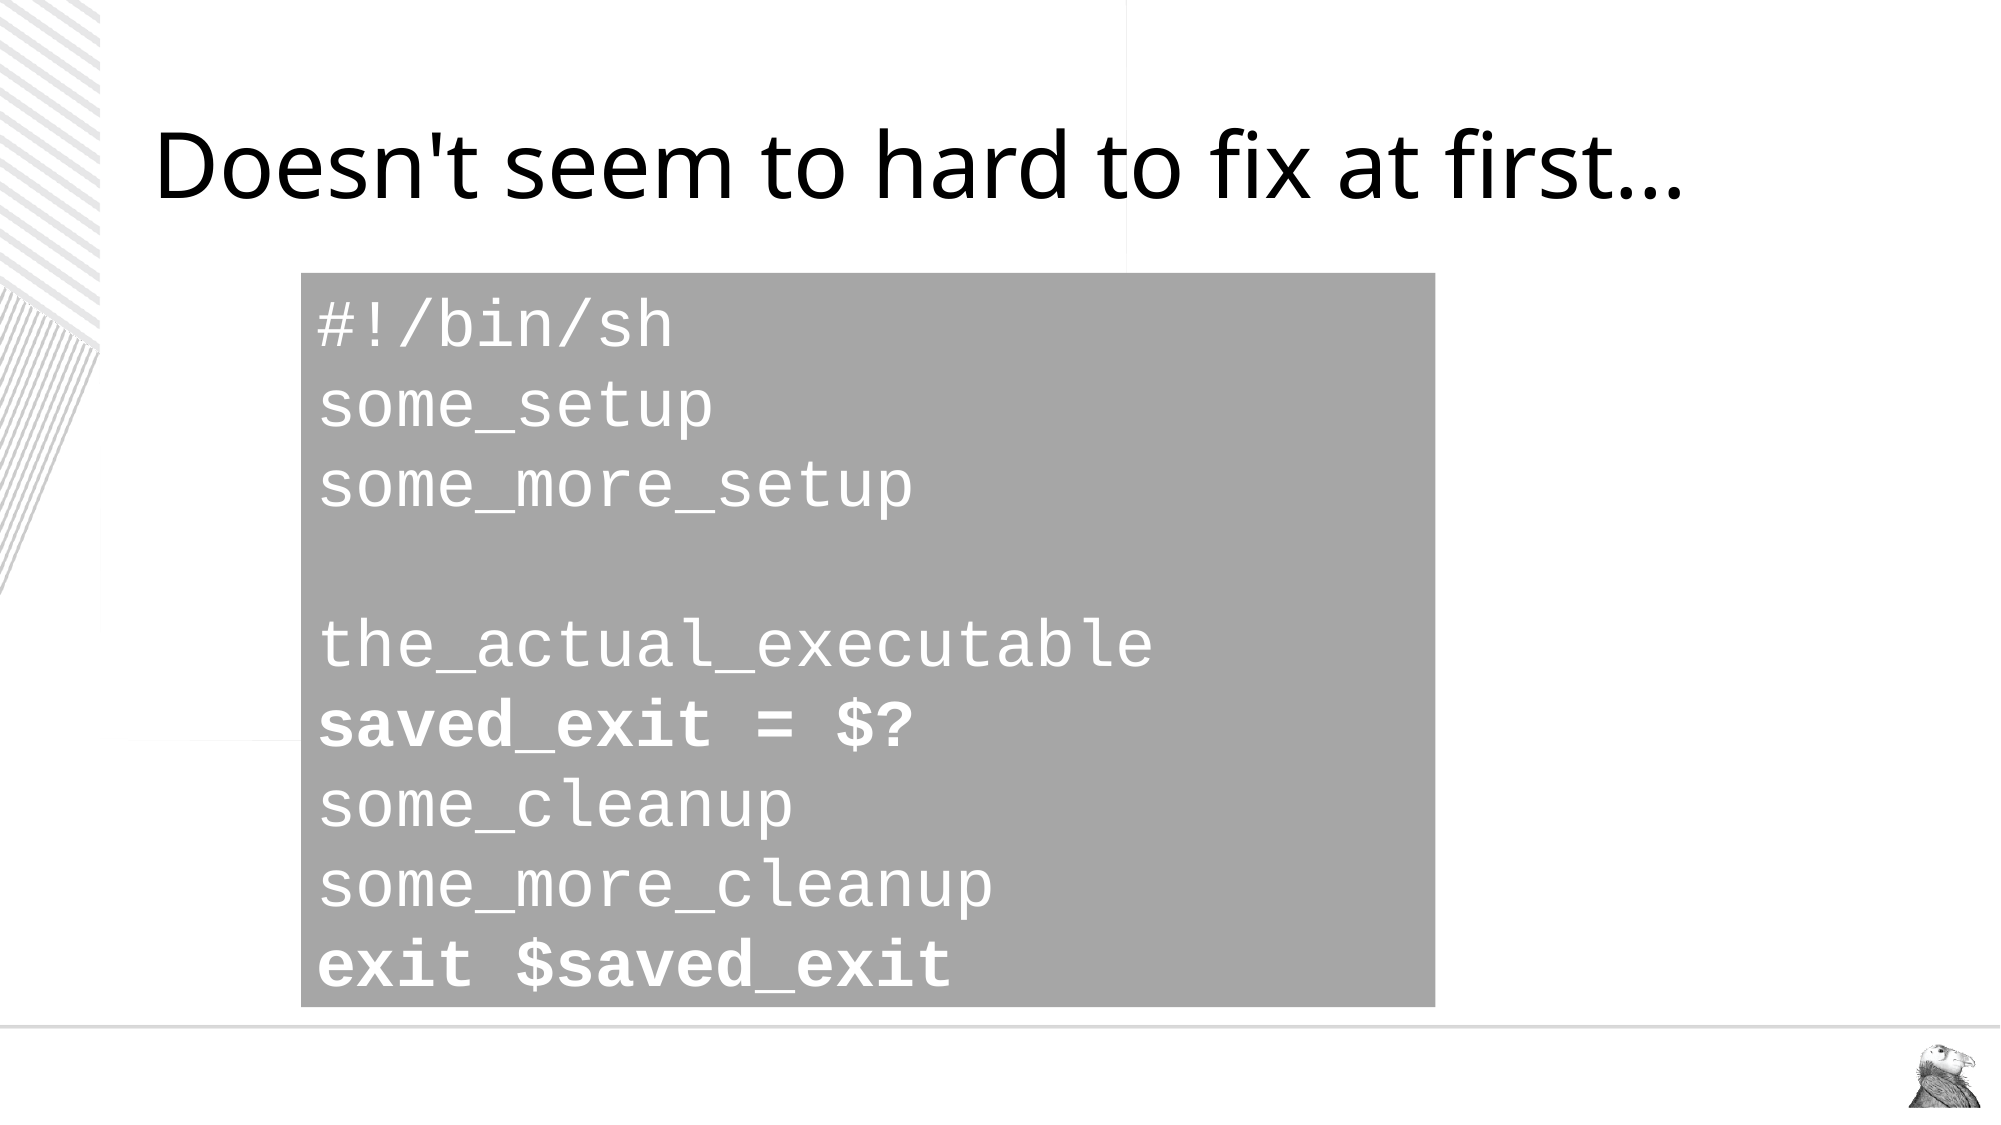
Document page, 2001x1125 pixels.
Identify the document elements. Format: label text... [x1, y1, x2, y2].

title Doesn't seem to hard to fix at first… [137, 59, 1863, 278]
text_box #!/bin/sh some_setup some_more_setup the_actual_executable saved_exit = $? some_cleanup some_more_cleanup exit $saved_exit [301, 272, 1436, 1008]
picture [0, 0, 2001, 1125]
